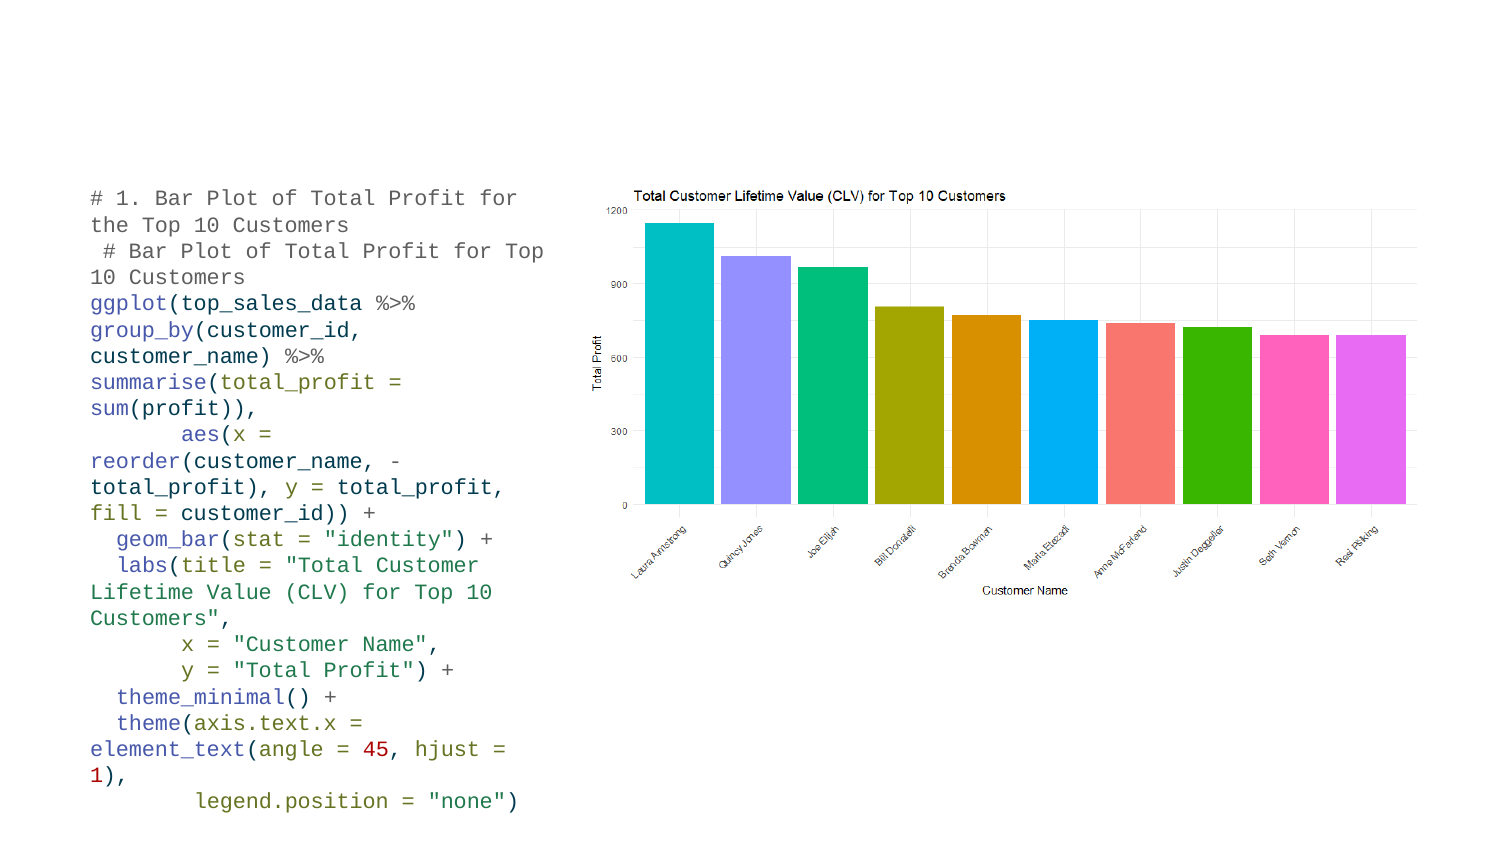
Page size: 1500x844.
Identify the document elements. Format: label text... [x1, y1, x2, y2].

picture [585, 183, 1424, 603]
list # 1. Bar Plot of Total Profit for the Top 10 Customers # Bar Plot of Total Profit for Top 10 Customers ggplot(top_sales_data %>% group_by(customer_id, customer_name) %>% summarise(total_profit = sum(profit)), aes(x = reorder(customer_name, -total_profit), y = total_profit, fill = customer_id)) + geom_bar(stat = "identity") + labs(title = "Total Customer Lifetime Value (CLV) for Top 10 Customers", x = "Customer Name", y = "Total Profit") + theme_minimal() + theme(axis.text.x = element_text(angle = 45, hjust = 1), legend.position = "none") [75, 176, 569, 754]
